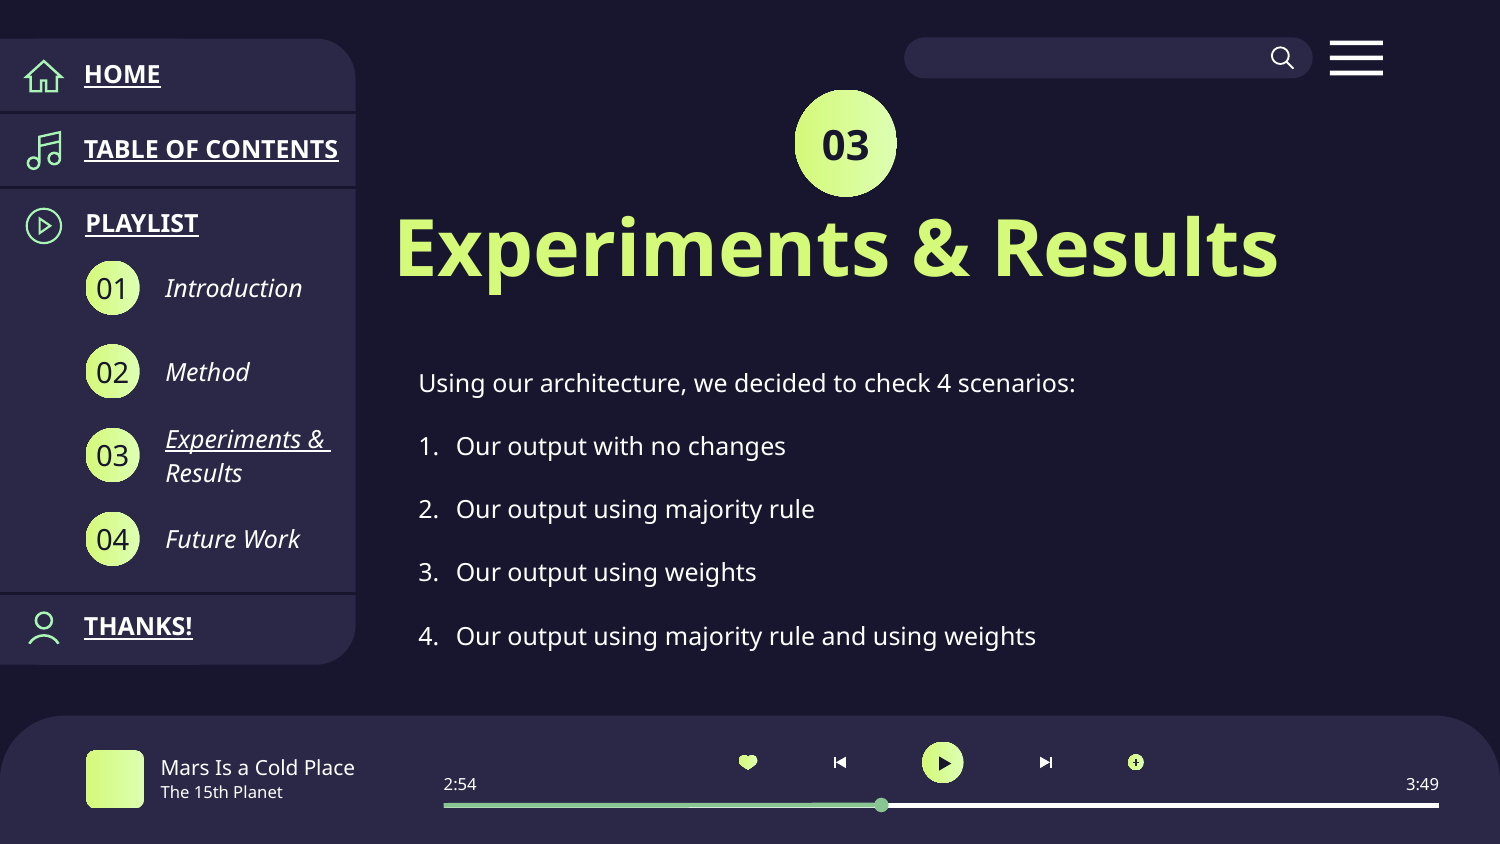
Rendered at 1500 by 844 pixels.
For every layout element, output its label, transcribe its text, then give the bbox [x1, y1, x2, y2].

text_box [833, 756, 847, 769]
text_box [1039, 756, 1052, 769]
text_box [0, 38, 381, 665]
text_box [874, 797, 889, 804]
title Experiments & Results [386, 175, 1322, 314]
subtitle Using our architecture, we decided to check 4 scenarios: Our output with no changes Our output using majority rule Our output using weights Our output using majority rule and using weights [403, 315, 1266, 702]
title 03 [737, 81, 955, 207]
